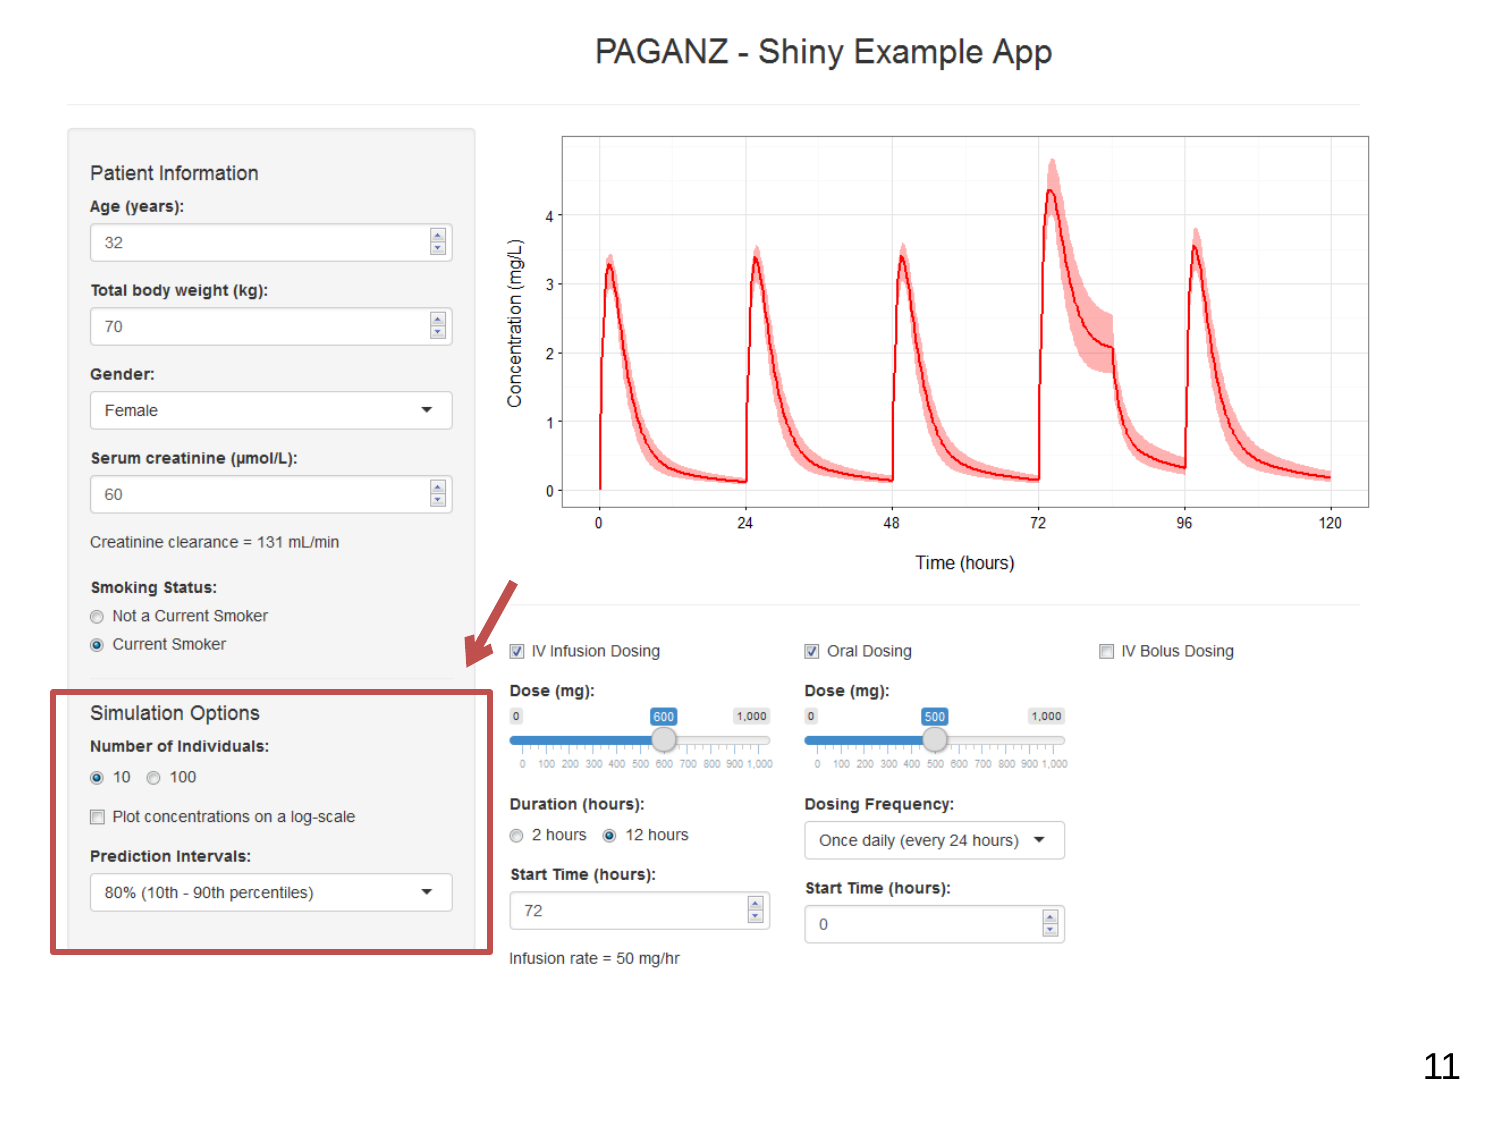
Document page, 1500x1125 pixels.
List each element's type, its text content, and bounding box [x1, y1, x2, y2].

picture [36, 18, 1401, 1009]
text_box 11 [1399, 1034, 1485, 1095]
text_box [466, 581, 514, 668]
